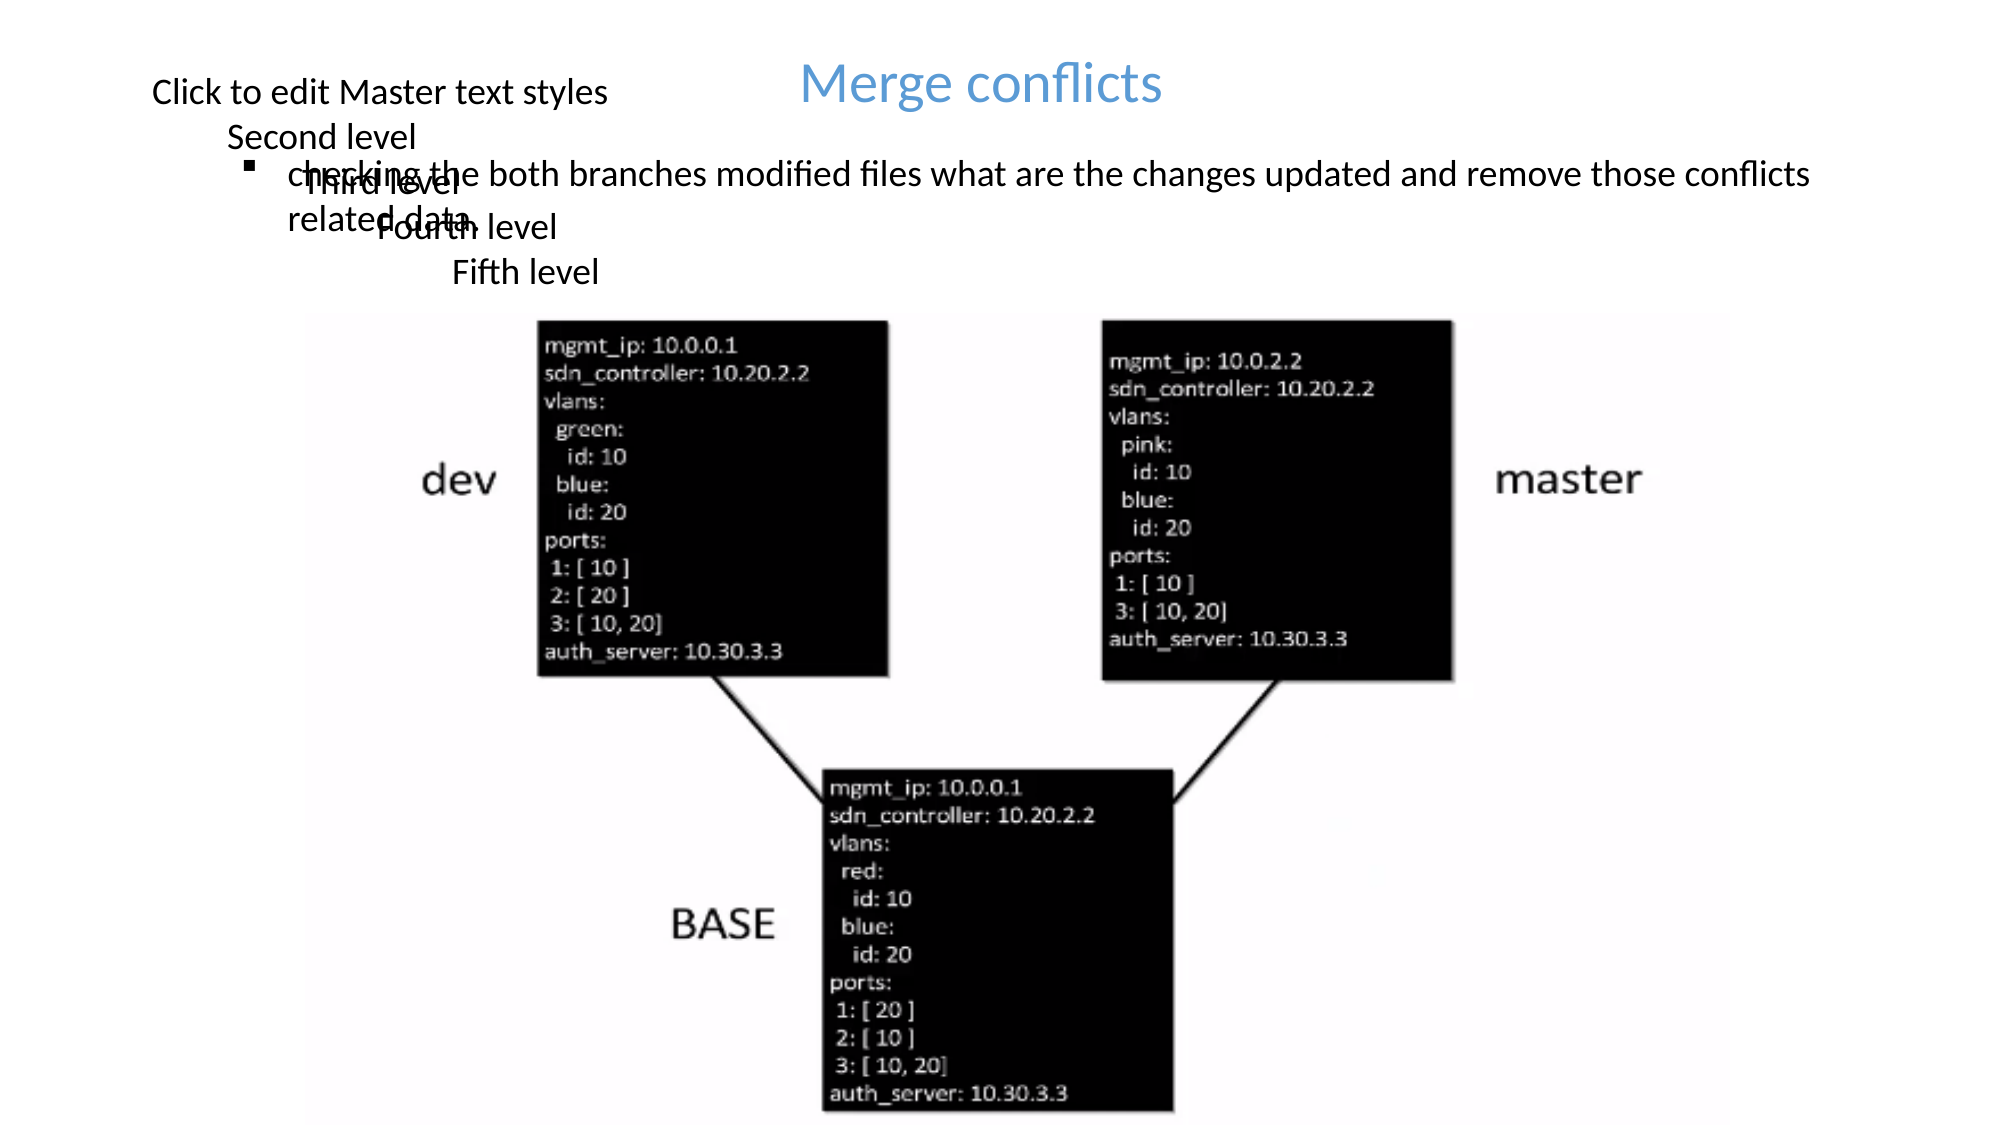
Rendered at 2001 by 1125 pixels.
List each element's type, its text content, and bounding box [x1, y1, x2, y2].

text_box Merge conflicts [784, 36, 1338, 122]
text_box checking the both branches modified files what are the changes updated and remove those conflicts related data. [226, 141, 1922, 246]
picture [305, 313, 1730, 1125]
